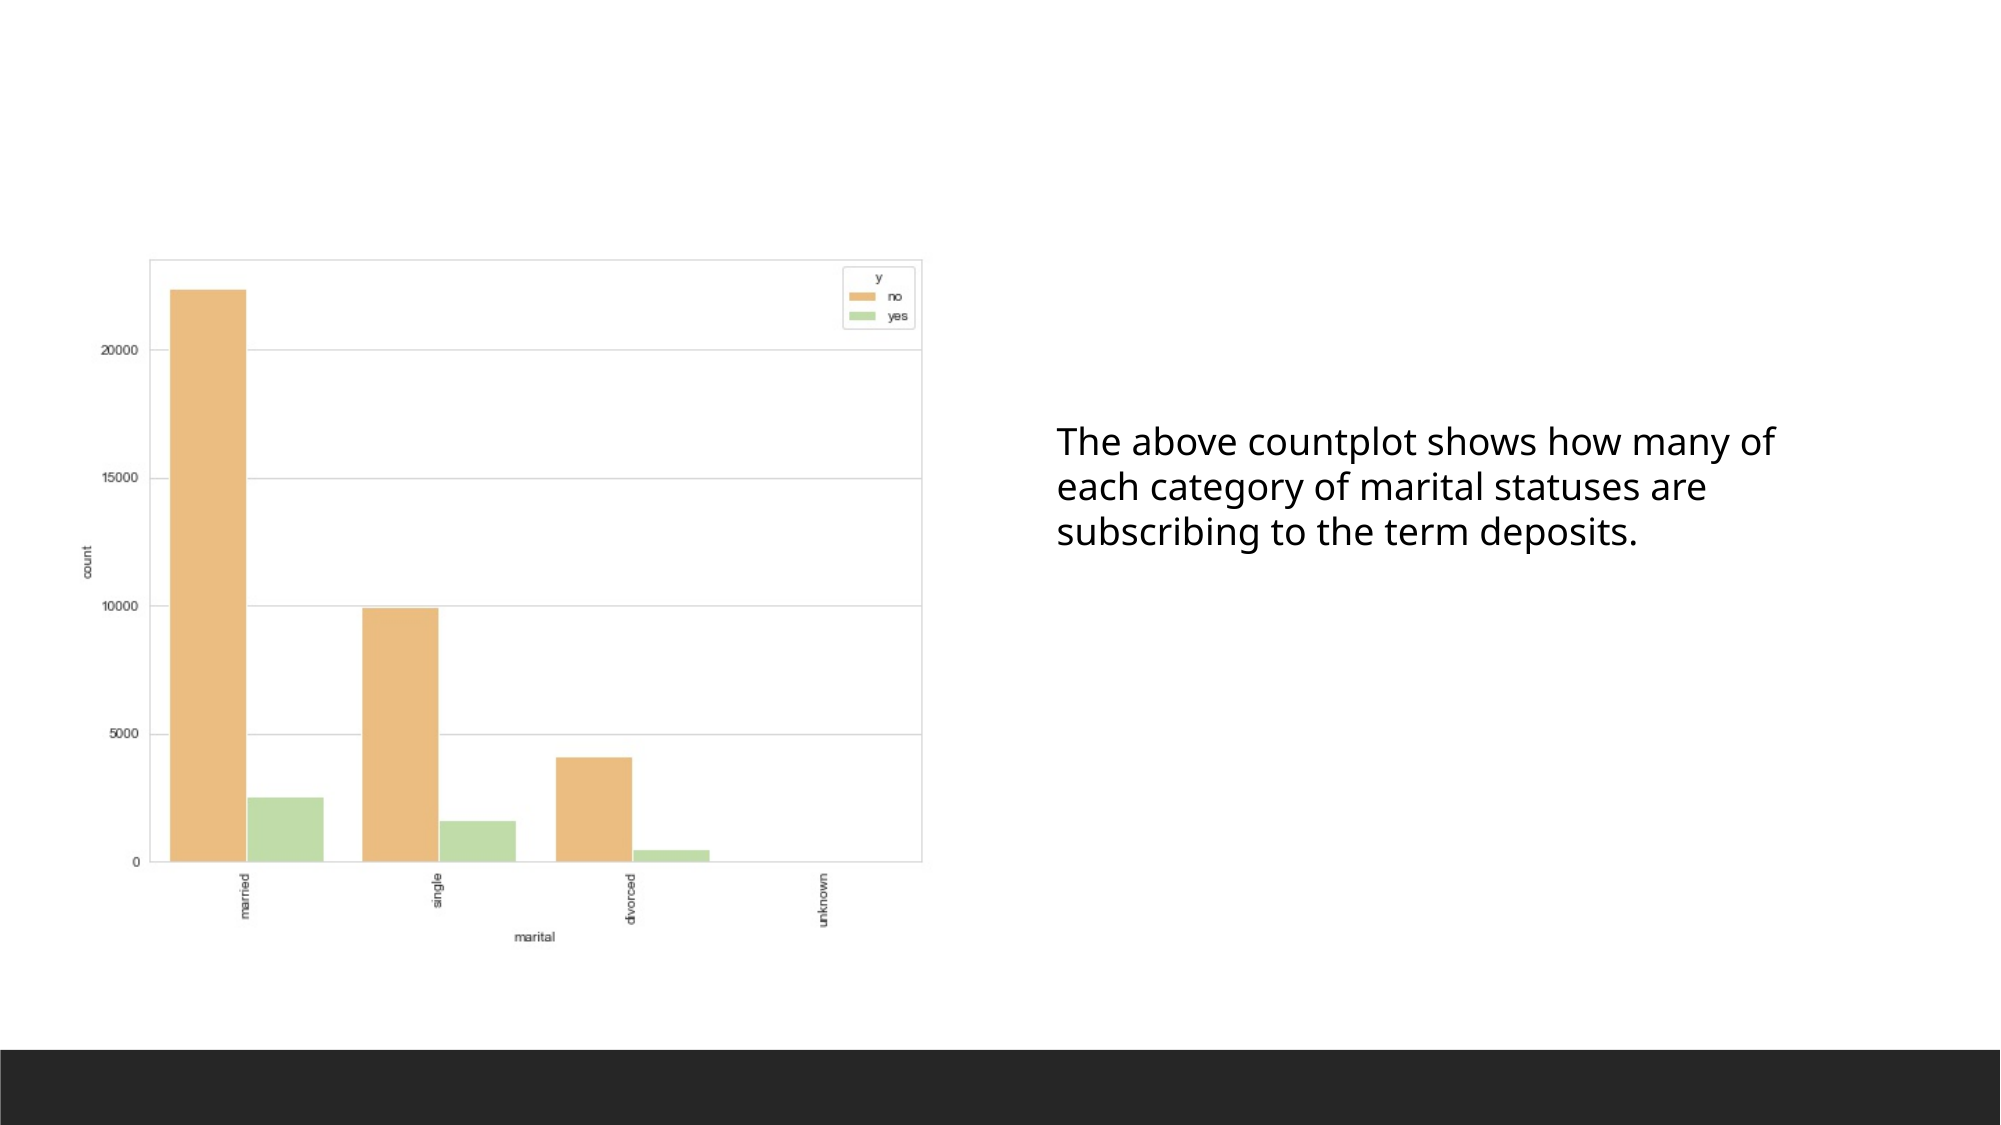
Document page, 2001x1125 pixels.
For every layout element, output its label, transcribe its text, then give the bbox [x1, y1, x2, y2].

picture [25, 163, 1022, 961]
text_box The above countplot shows how many of each category of marital statuses are subscribing to the term deposits. [1041, 410, 1843, 561]
